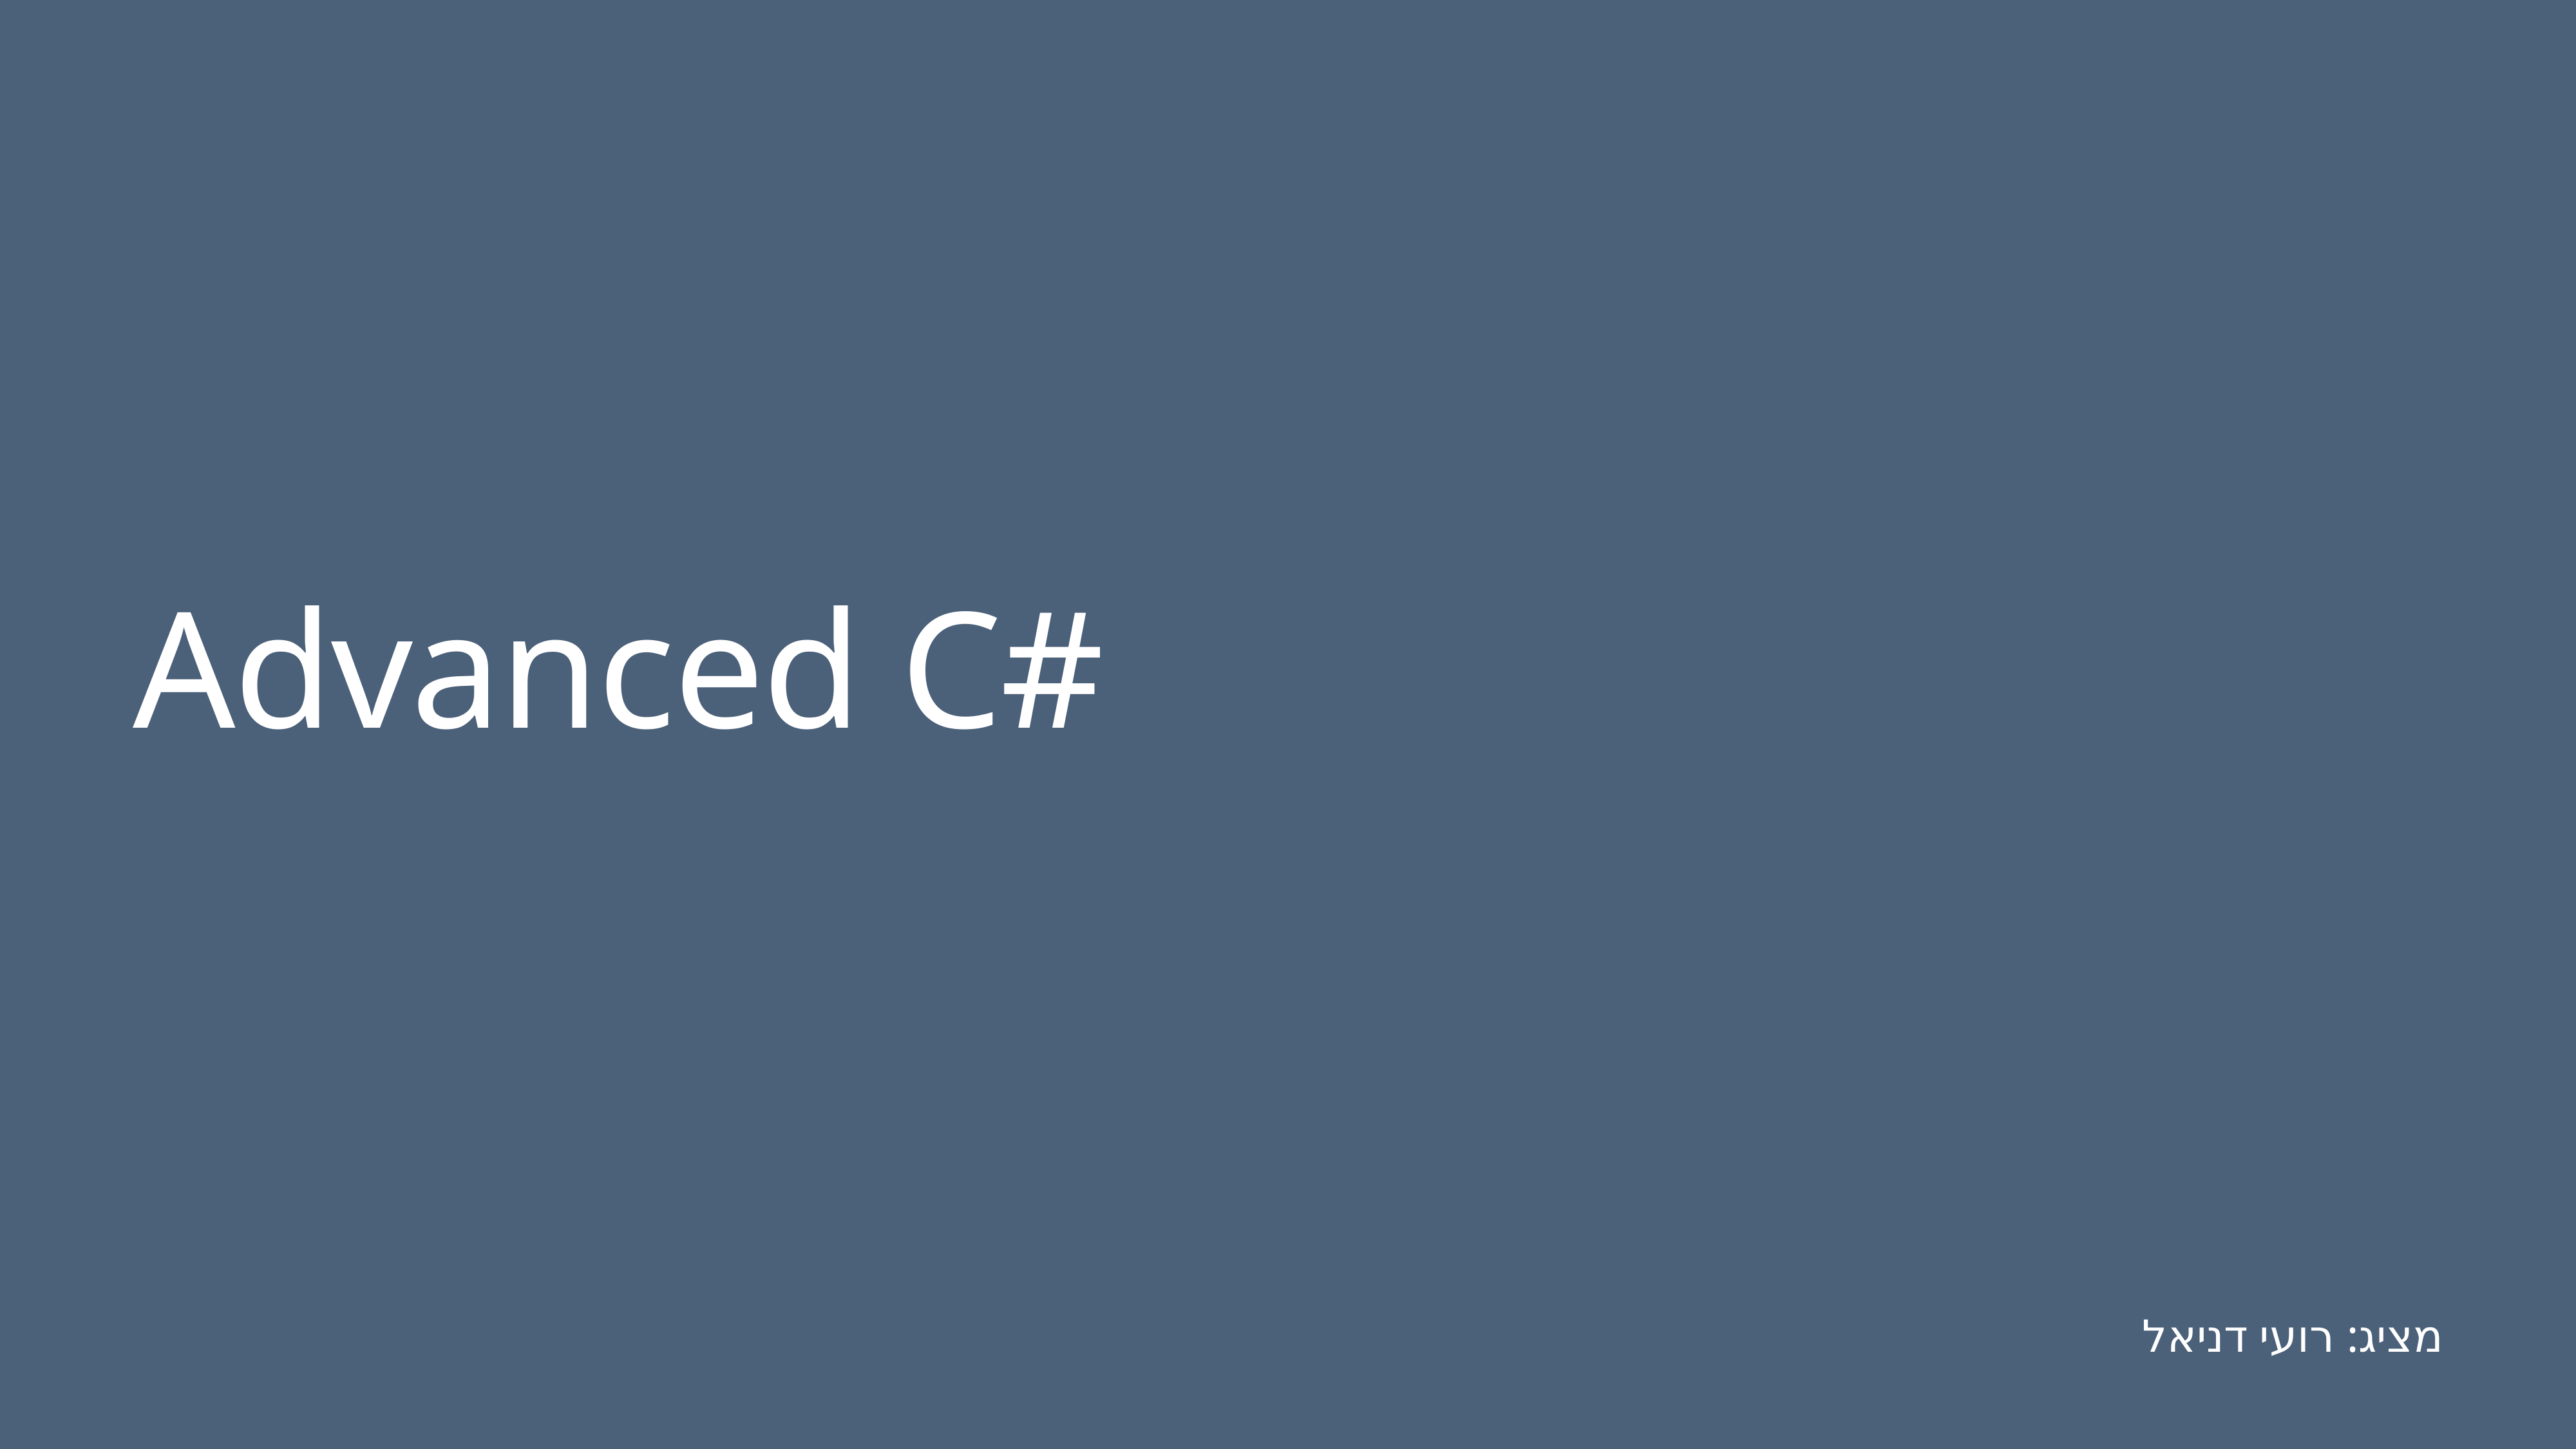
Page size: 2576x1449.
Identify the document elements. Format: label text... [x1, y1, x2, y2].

list מציג: רועי דניאל [127, 1296, 2449, 1367]
title Advanced C# [127, 276, 2449, 769]
